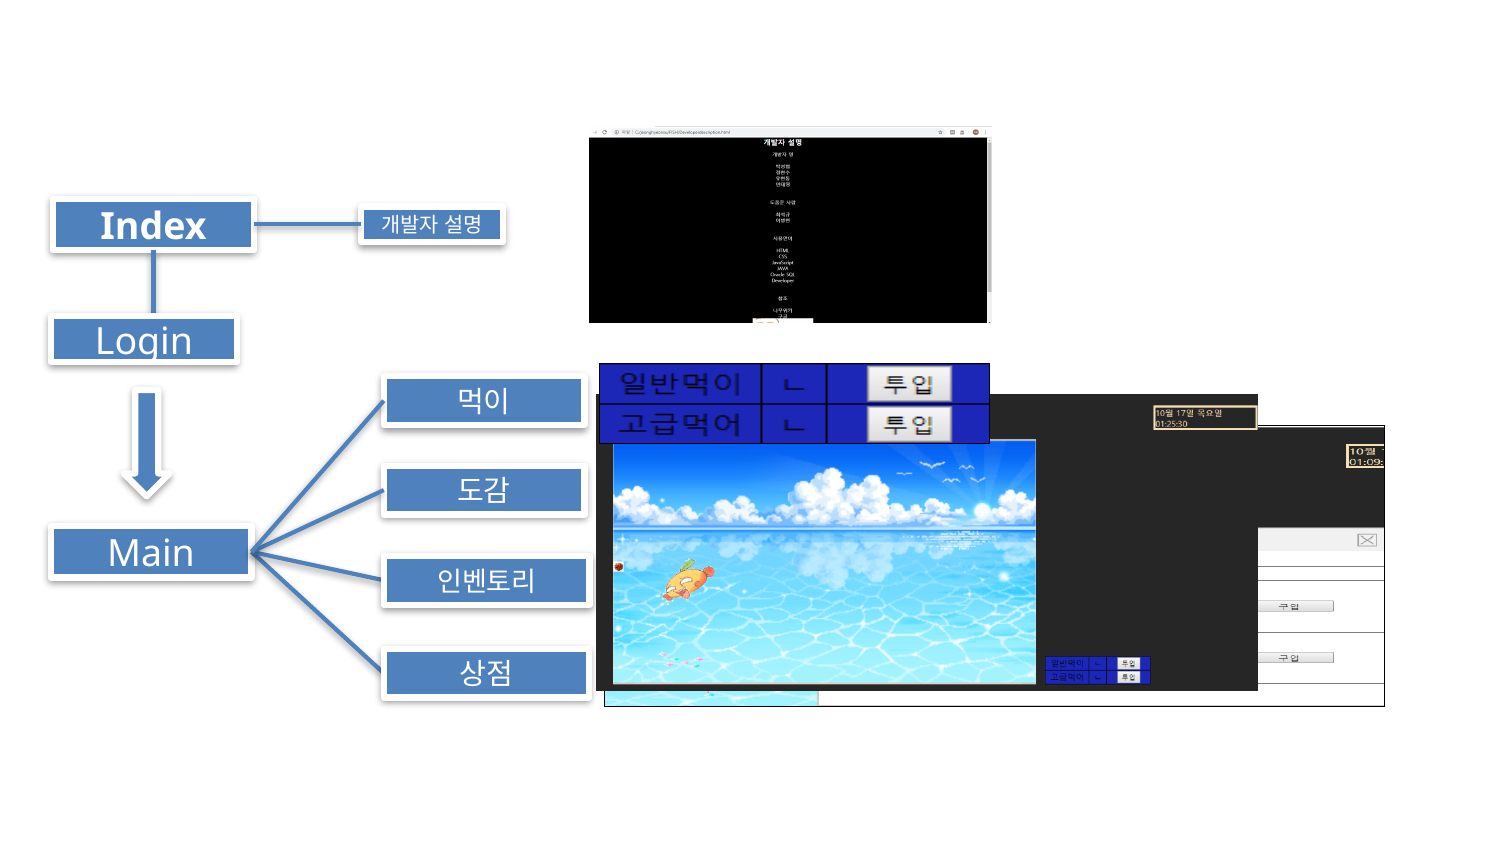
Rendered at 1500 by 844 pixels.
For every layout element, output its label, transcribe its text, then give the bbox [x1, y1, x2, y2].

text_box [251, 587, 384, 674]
picture [589, 126, 992, 323]
text_box Main [48, 523, 245, 581]
text_box [120, 386, 173, 500]
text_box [251, 400, 384, 553]
text_box 상점 [381, 646, 592, 701]
text_box 먹이 [381, 373, 588, 428]
text_box 인벤토리 [389, 553, 591, 608]
text_box Login [48, 324, 240, 365]
picture [596, 363, 1385, 707]
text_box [52, 198, 504, 321]
text_box 도감 [389, 463, 588, 518]
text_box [251, 560, 385, 581]
